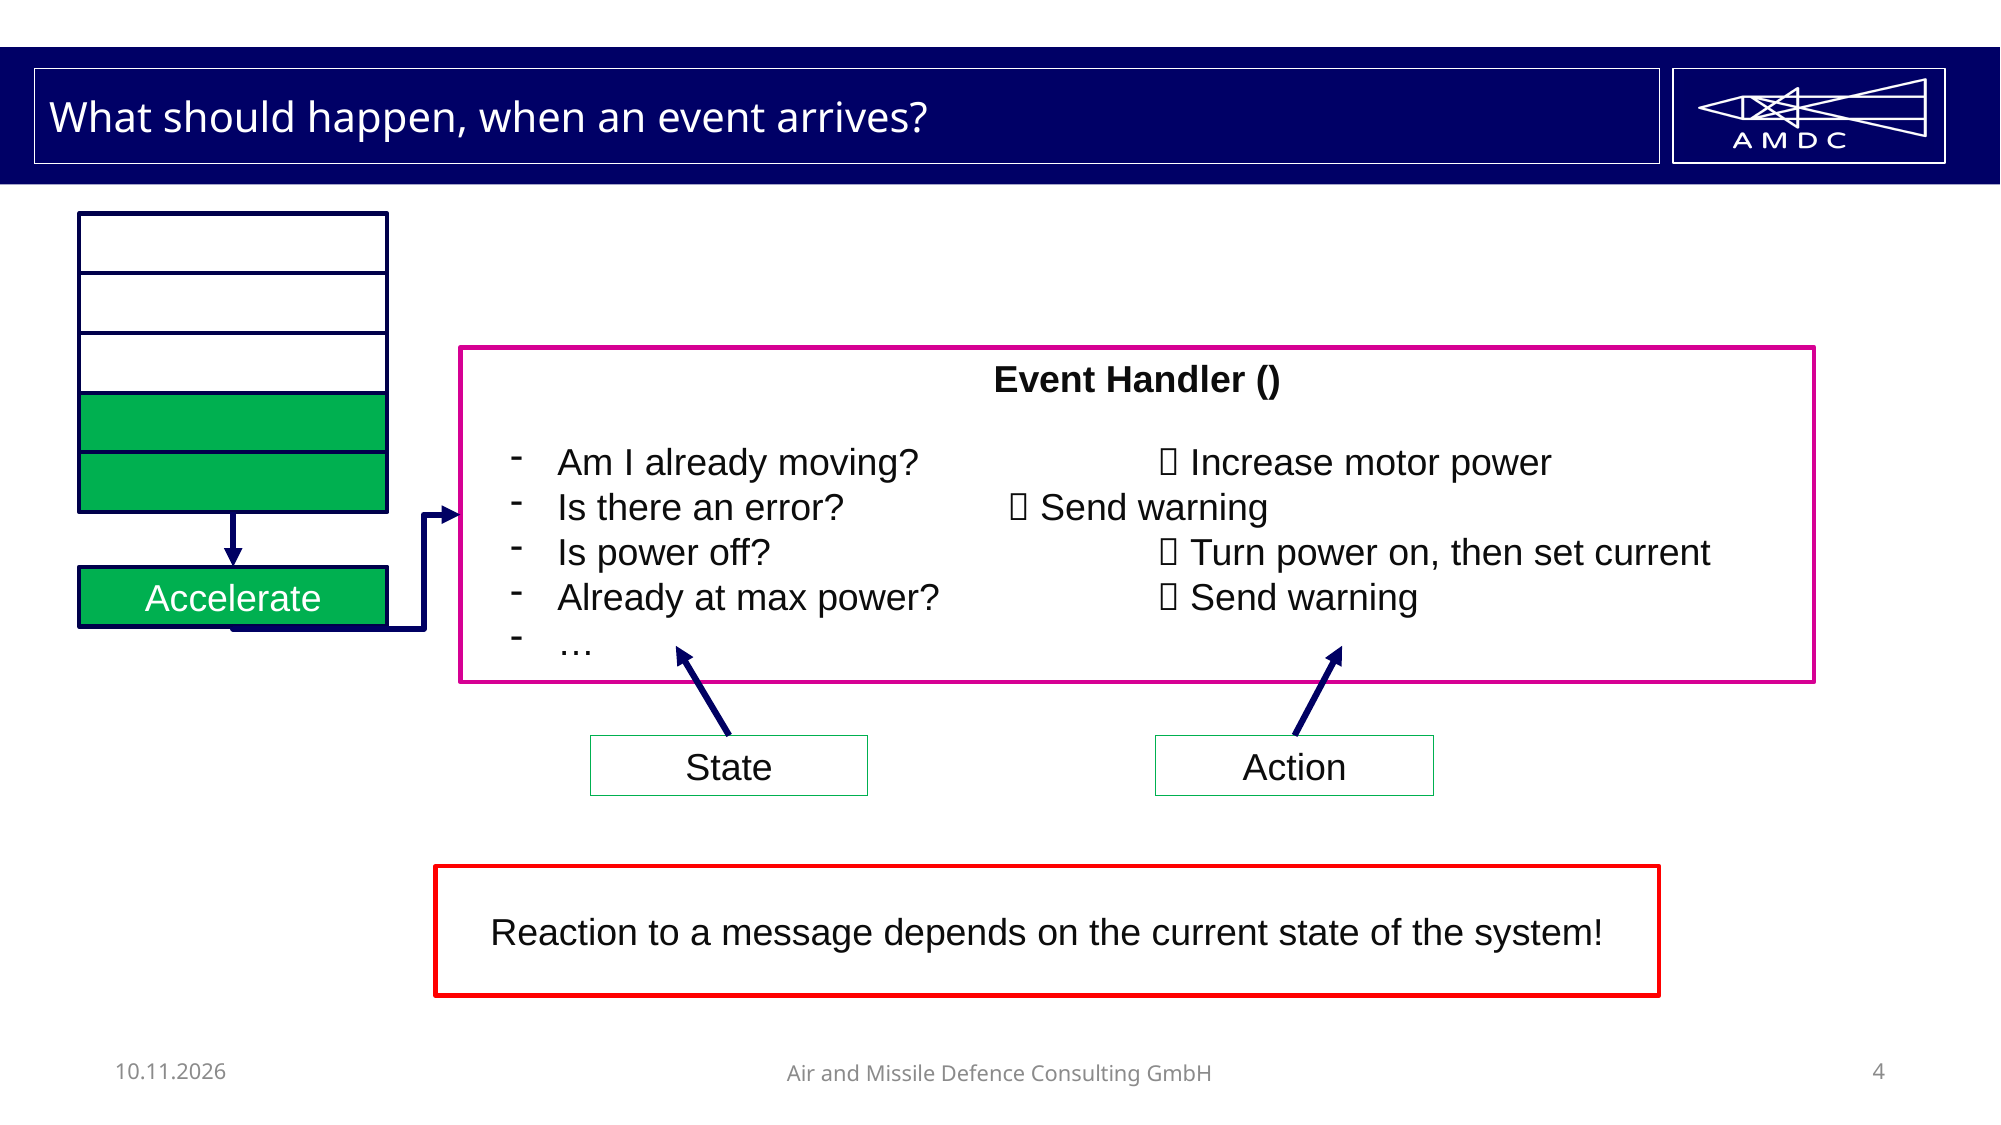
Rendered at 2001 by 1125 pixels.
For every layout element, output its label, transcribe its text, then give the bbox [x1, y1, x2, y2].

text_box Event Handler () [460, 347, 1815, 682]
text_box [78, 213, 388, 513]
footer Air and Missile Defence Consulting GmbH [590, 1042, 1410, 1103]
text_box Accelerate [77, 565, 285, 629]
slide_number 4 [1433, 1042, 1900, 1103]
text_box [1294, 645, 1343, 736]
text_box Am I already moving?  Increase motor power Is there an error?  Send warning Is power off?  Turn power on, then set current Already at max power?  Send warning … [495, 430, 1781, 671]
picture [1684, 76, 1934, 156]
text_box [290, 456, 403, 685]
text_box Action [1155, 735, 1434, 796]
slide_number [99, 1042, 567, 1103]
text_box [675, 645, 730, 736]
text_box State [590, 735, 868, 796]
text_box Reaction to a message depends on the current state of the system! [433, 864, 1661, 998]
title What should happen, when an event arrives? [34, 68, 1660, 164]
